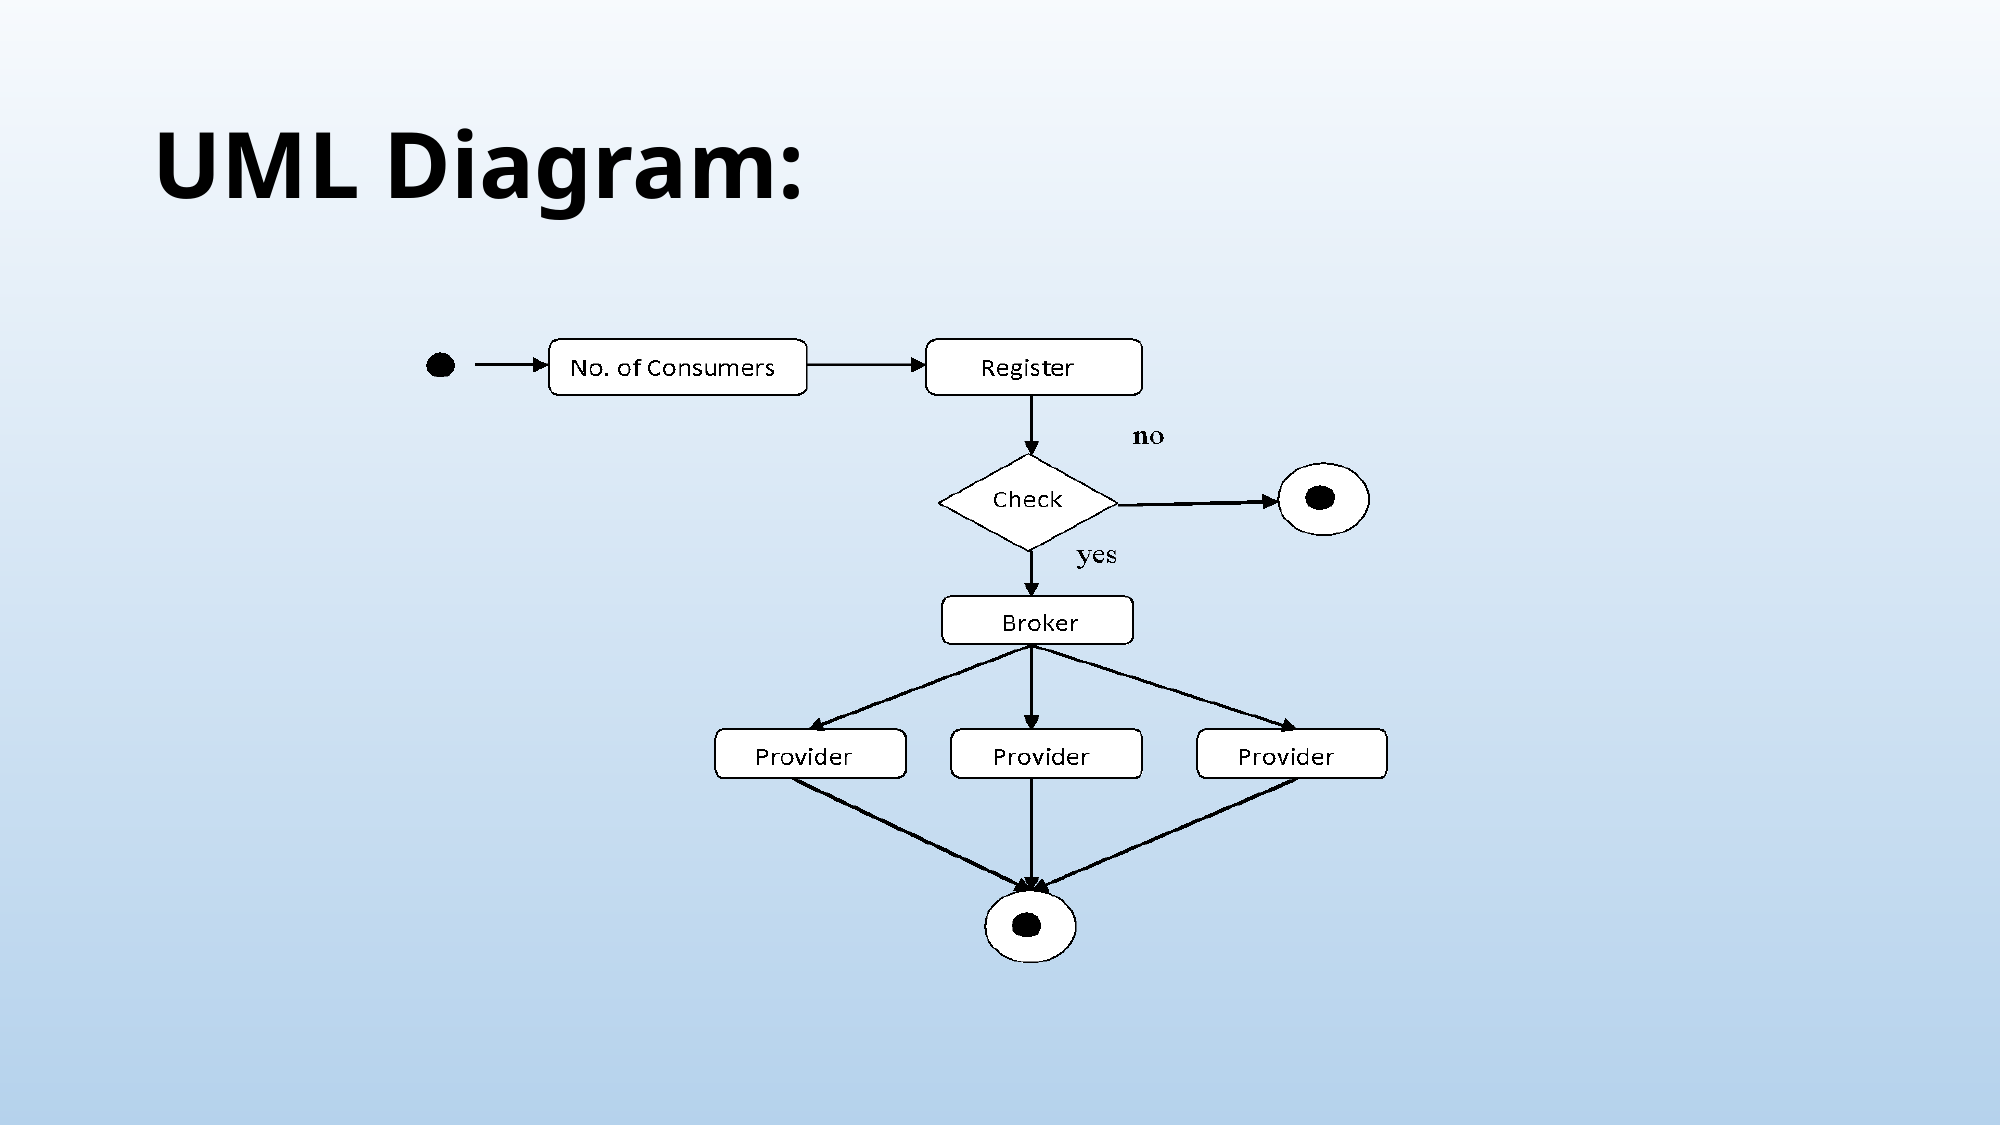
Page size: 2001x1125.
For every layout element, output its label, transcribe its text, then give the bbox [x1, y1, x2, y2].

title UML Diagram: [137, 59, 1863, 278]
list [398, 299, 1602, 1014]
